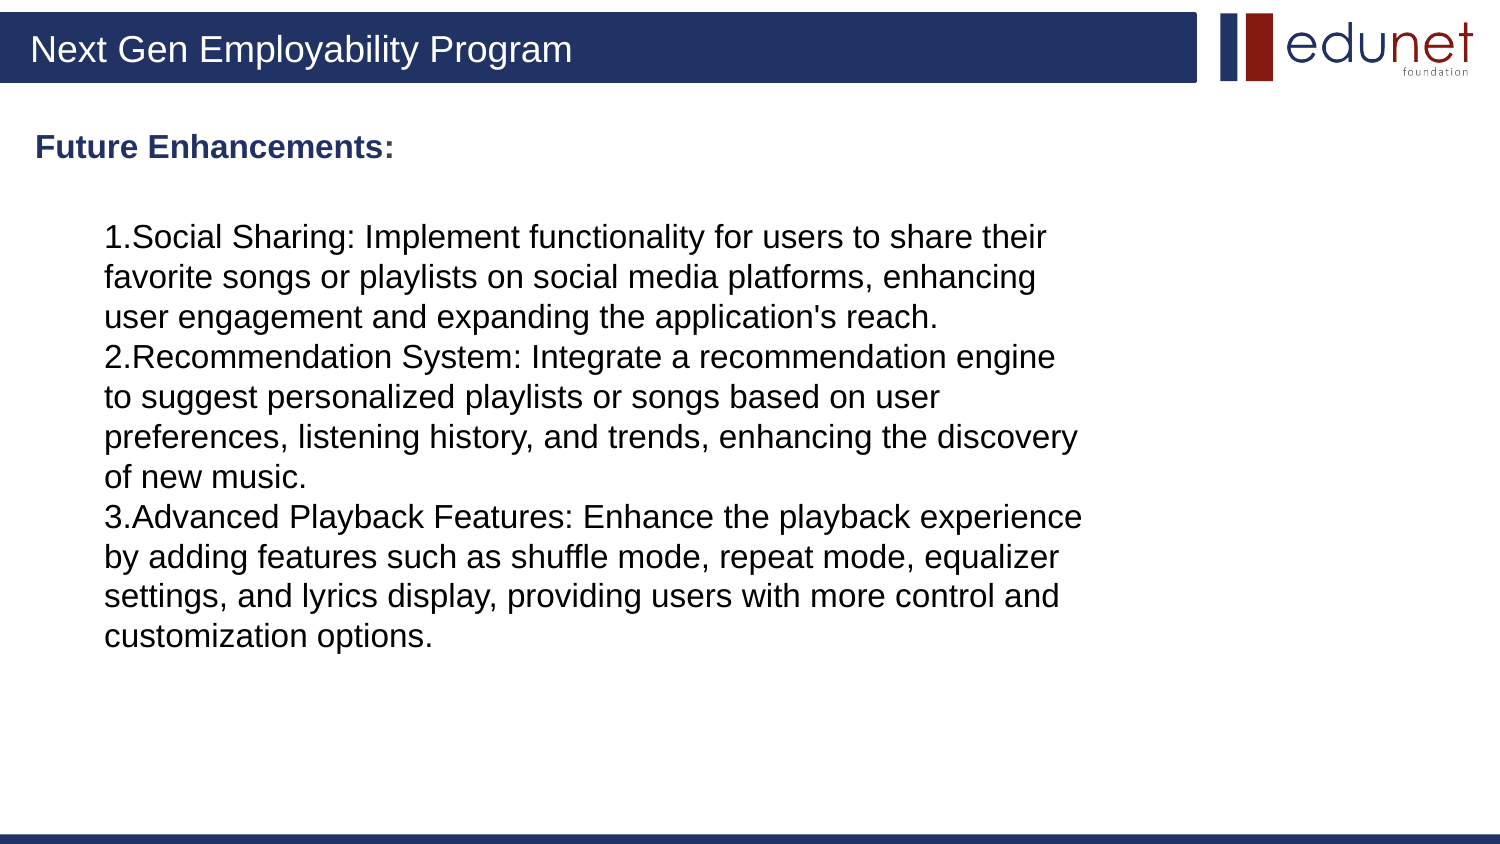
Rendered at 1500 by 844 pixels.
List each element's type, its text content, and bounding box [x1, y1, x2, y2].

title Future Enhancements: [35, 118, 1417, 208]
text_box Social Sharing: Implement functionality for users to share their favorite songs or playlists on social media platforms, enhancing user engagement and expanding the application's reach. Recommendation System: Integrate a recommendation engine to suggest personalized playlists or songs based on user preferences, listening history, and trends, enhancing the discovery of new music. Advanced Playback Features: Enhance the playback experience by adding features such as shuffle mode, repeat mode, equalizer settings, and lyrics display, providing users with more control and customization options. [89, 207, 1109, 702]
picture [1279, 14, 1482, 83]
